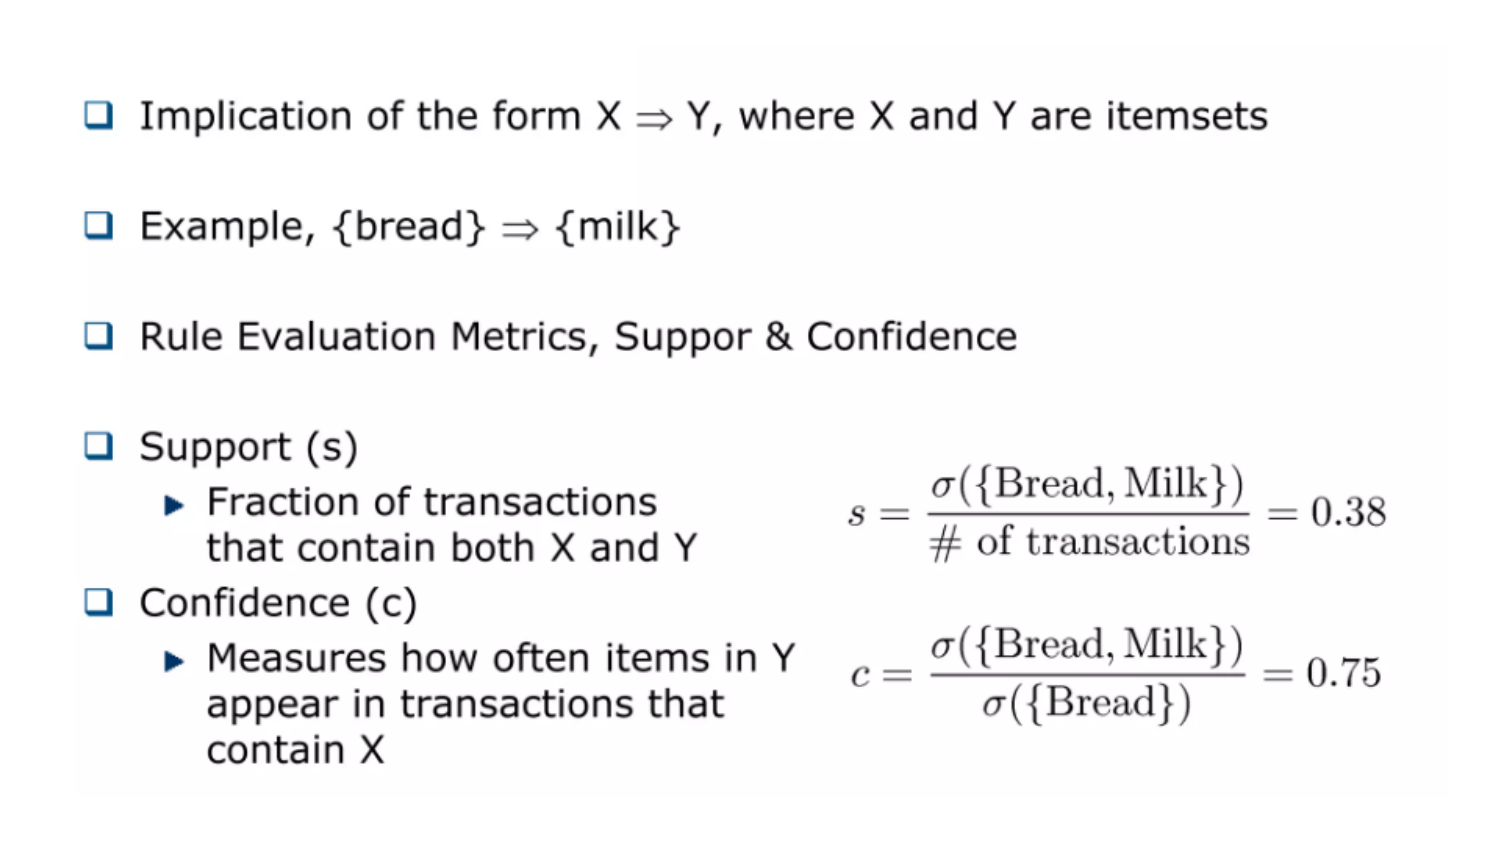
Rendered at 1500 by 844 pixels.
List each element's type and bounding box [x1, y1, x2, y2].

picture [52, 45, 1448, 798]
